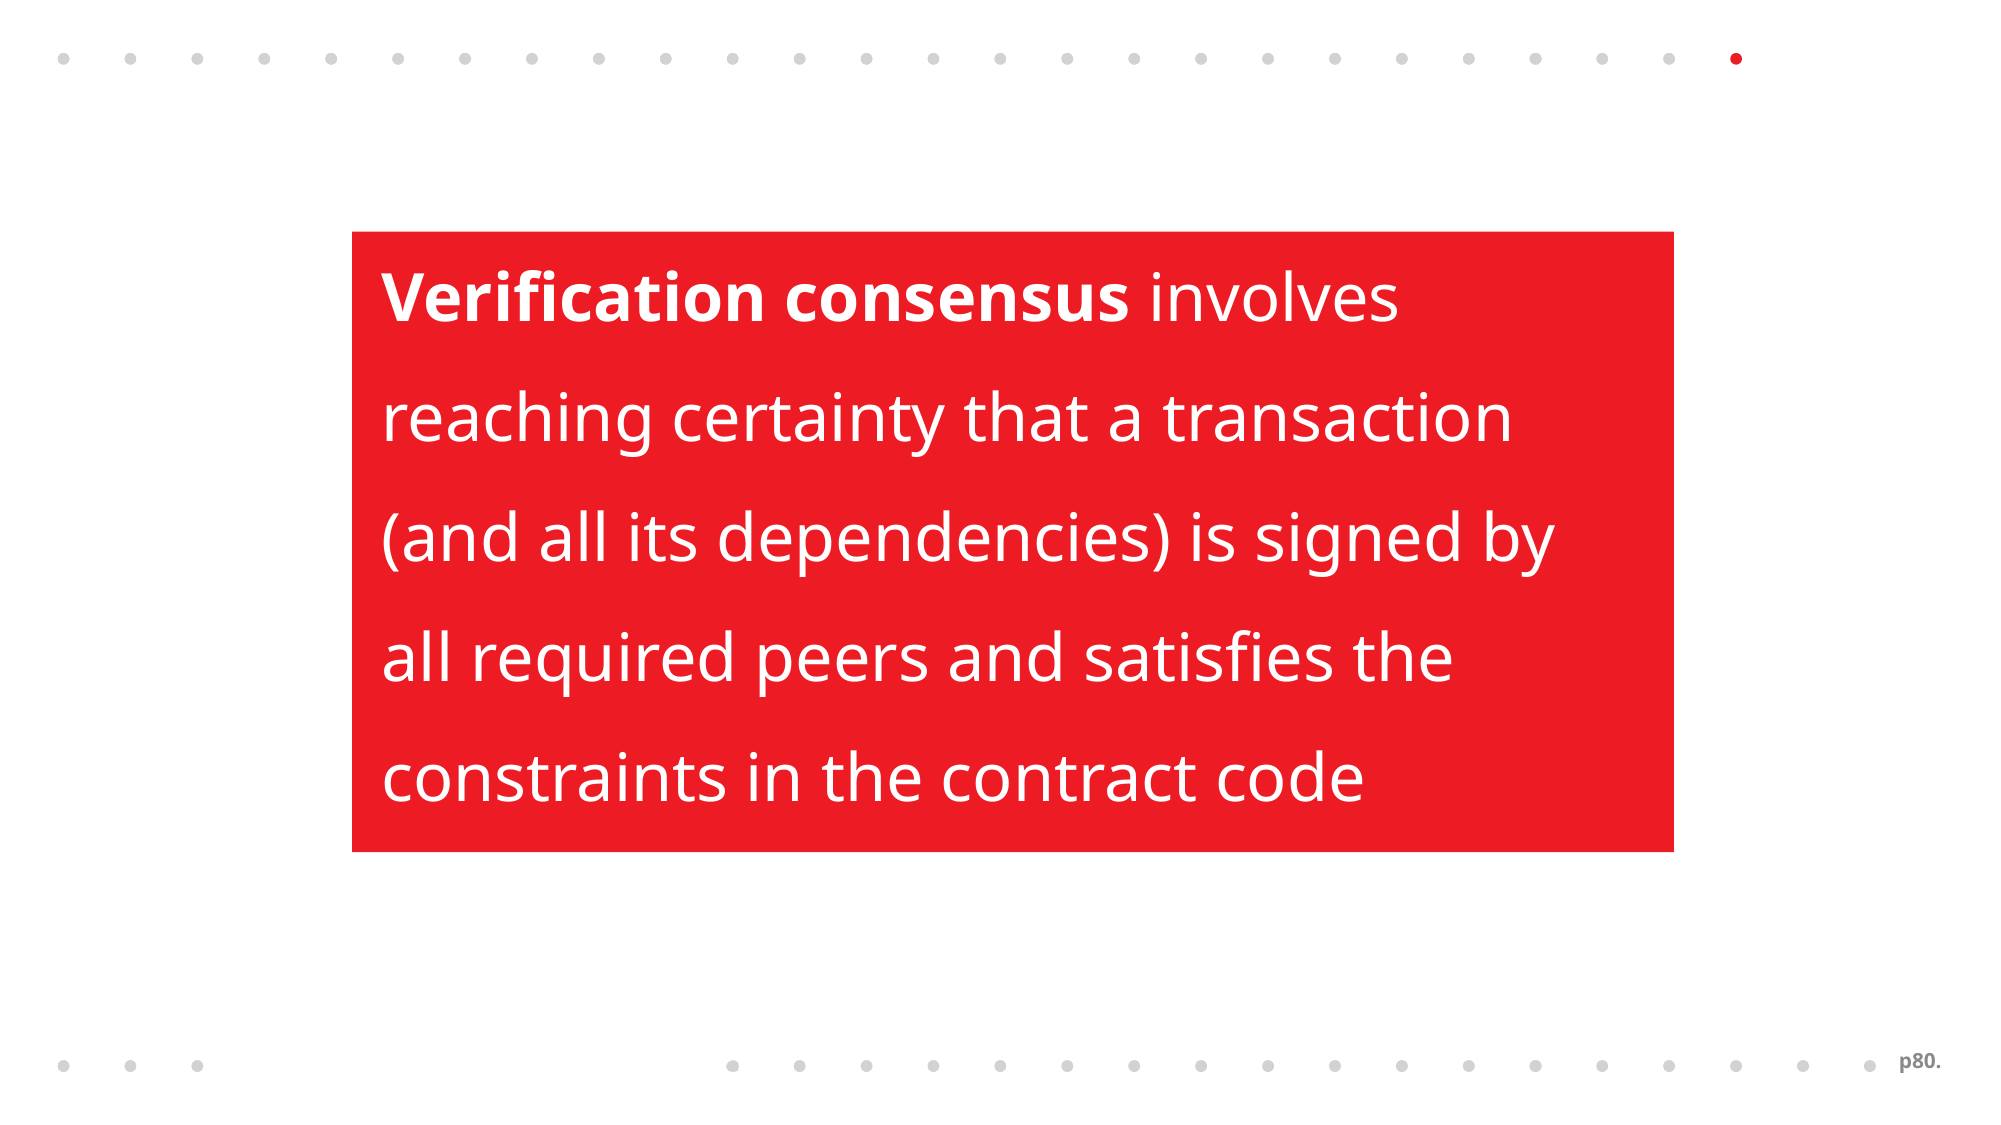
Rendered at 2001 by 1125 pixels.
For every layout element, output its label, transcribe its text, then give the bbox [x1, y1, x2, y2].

text_box [1663, 53, 1675, 65]
text_box [57, 53, 70, 65]
text_box [191, 1060, 204, 1072]
text_box [352, 231, 1674, 853]
text_box [258, 53, 271, 65]
text_box [325, 53, 338, 65]
text_box [927, 1060, 940, 1072]
text_box [57, 1060, 70, 1072]
text_box [1195, 1060, 1207, 1072]
text_box [593, 53, 605, 65]
text_box [124, 53, 137, 65]
text_box [526, 53, 538, 65]
text_box [793, 1060, 806, 1072]
title Verification consensus involves reaching certainty that a transaction (and all its dependencies) is signed by all required peers and satisfies the constraints in the contract code [379, 213, 1617, 816]
picture [726, 1060, 739, 1073]
text_box [1596, 53, 1609, 65]
text_box [1730, 1060, 1742, 1072]
text_box [793, 53, 806, 65]
text_box [1797, 1060, 1809, 1072]
text_box [1329, 53, 1341, 65]
text_box [860, 1060, 873, 1072]
text_box [994, 53, 1007, 65]
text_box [1529, 52, 1542, 65]
text_box [860, 53, 873, 65]
text_box [1195, 53, 1207, 65]
text_box [1730, 53, 1742, 65]
text_box [1262, 53, 1274, 65]
text_box [1061, 53, 1074, 65]
text_box [1262, 1060, 1274, 1072]
text_box [1396, 1060, 1408, 1072]
text_box [191, 53, 204, 65]
text_box [726, 53, 739, 65]
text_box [1529, 1060, 1542, 1073]
text_box [1596, 1060, 1609, 1072]
slide_number p80. [1896, 1045, 1945, 1125]
text_box [660, 53, 672, 65]
text_box [1396, 53, 1408, 65]
text_box [459, 53, 471, 65]
text_box [927, 53, 940, 65]
text_box [1061, 1060, 1074, 1072]
text_box [1128, 1060, 1141, 1072]
text_box [1463, 1060, 1475, 1072]
text_box [1329, 1060, 1341, 1072]
text_box [1663, 1060, 1675, 1072]
text_box [392, 53, 404, 65]
text_box [124, 1060, 137, 1072]
text_box [1864, 1060, 1876, 1072]
text_box [1463, 53, 1475, 65]
text_box [994, 1060, 1007, 1072]
text_box [1128, 53, 1141, 65]
